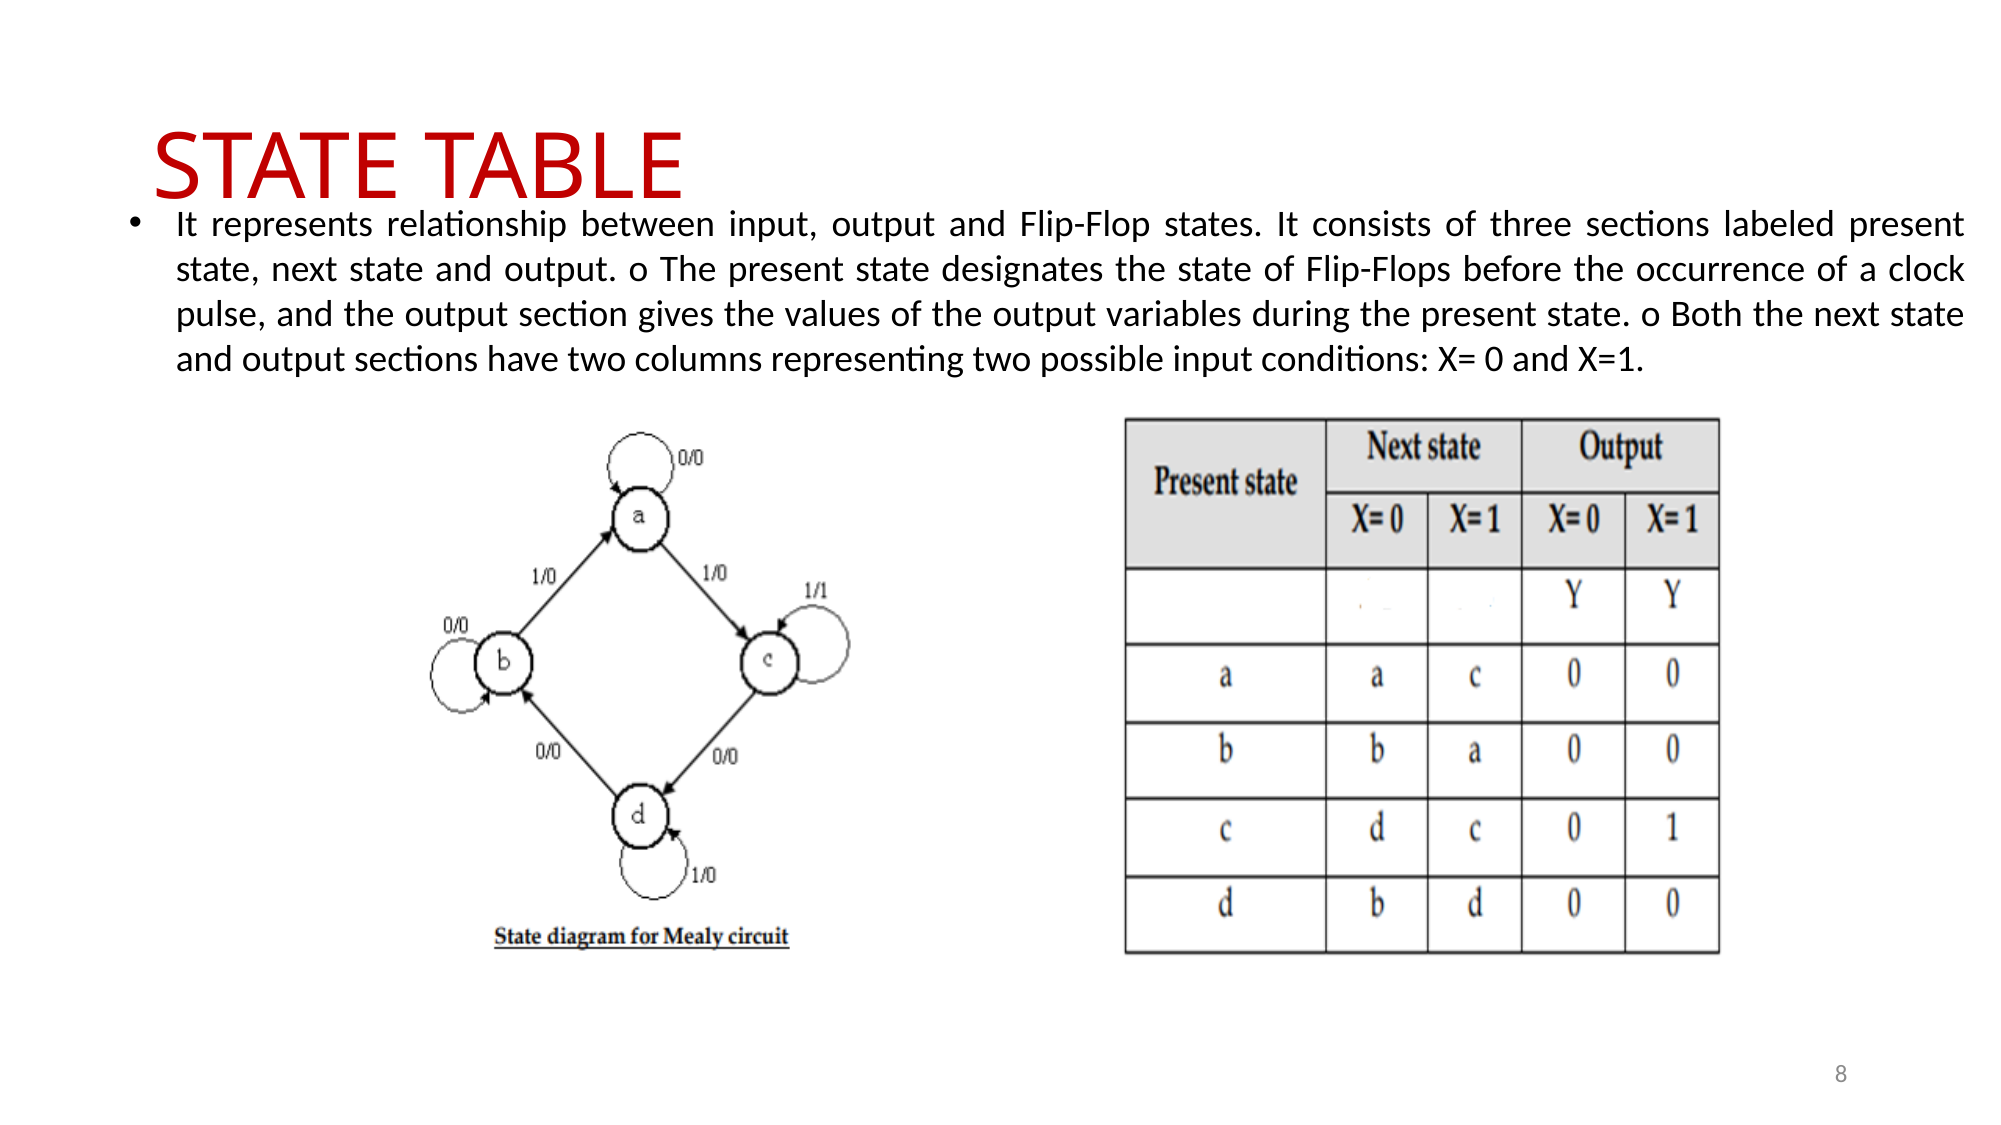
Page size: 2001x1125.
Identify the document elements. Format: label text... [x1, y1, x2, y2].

picture [1111, 408, 1739, 964]
text_box It represents relationship between input, output and Flip-Flop states. It consists of three sections labeled present state, next state and output. o The present state designates the state of Flip-Flops before the occurrence of a clock pulse, and the output section gives the values of the output variables during the present state. o Both the next state and output sections have two columns representing two possible input conditions: X= 0 and X=1. [114, 191, 1983, 387]
slide_number 8 [1412, 1042, 1863, 1103]
title STATE TABLE [137, 59, 1863, 191]
picture [374, 408, 876, 984]
